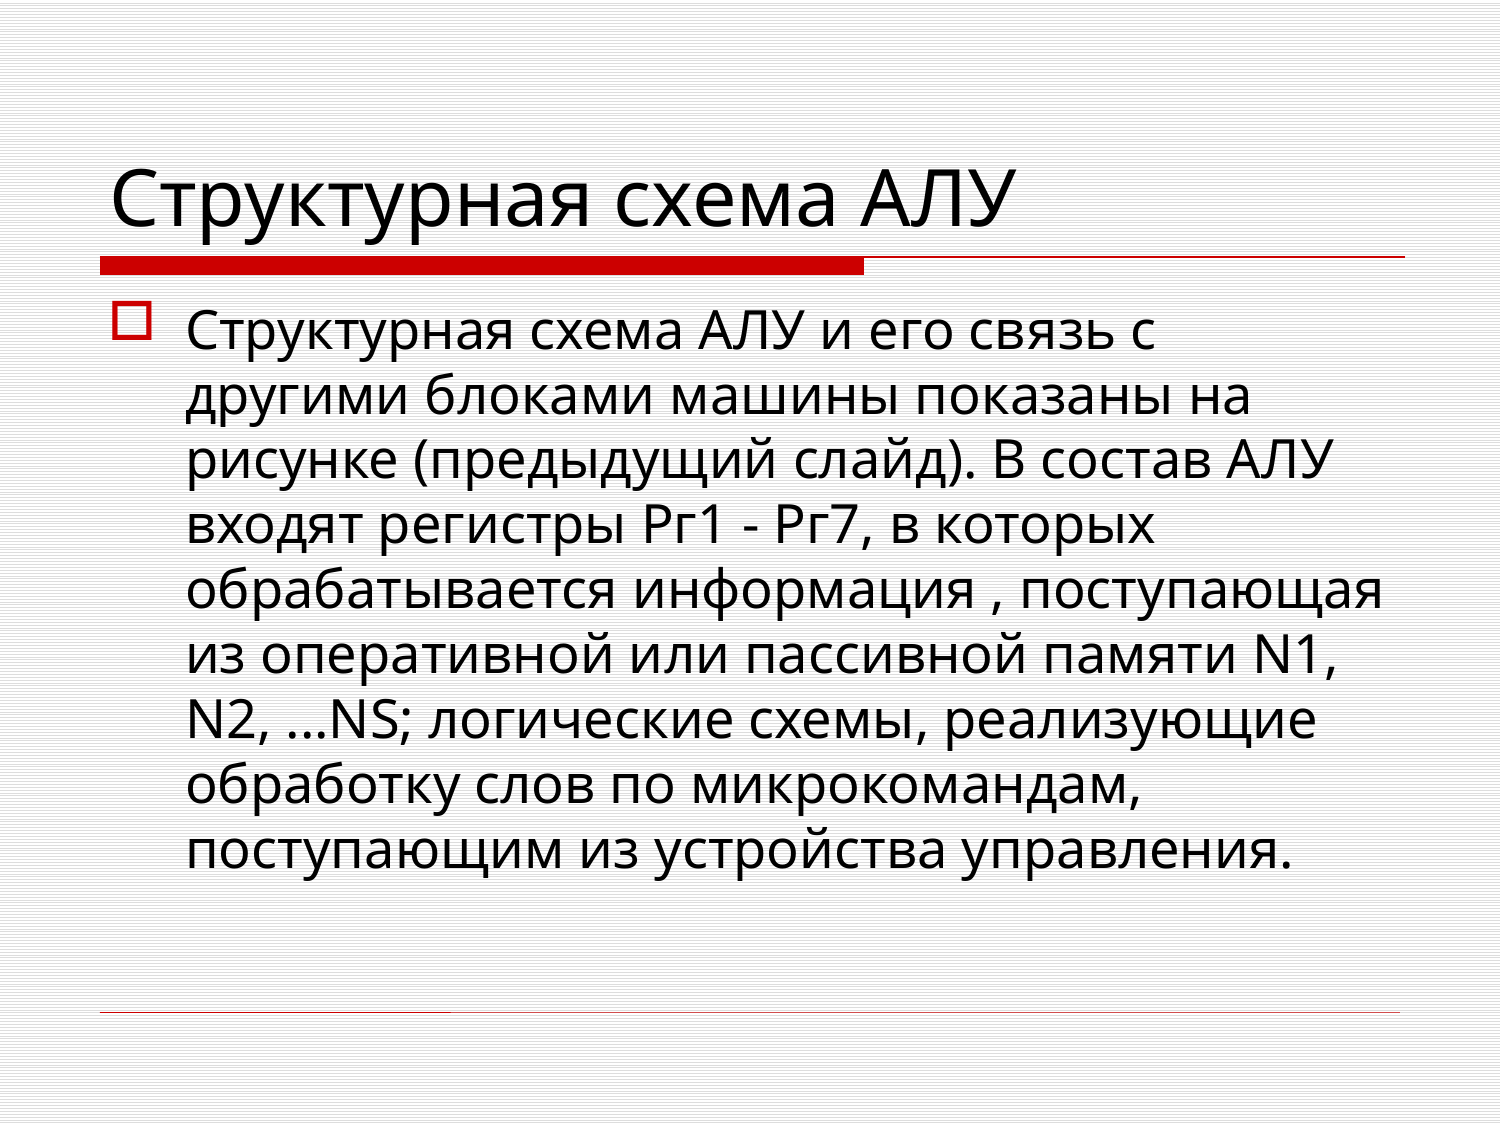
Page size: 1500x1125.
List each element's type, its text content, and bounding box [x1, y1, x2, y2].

title Структурная схема АЛУ [94, 50, 1407, 250]
list Структурная схема АЛУ и его связь с другими блоками машины показаны на рисунке (предыдущий слайд). В состав АЛУ входят регистры Рг1 - Рг7, в которых обрабатывается информация , поступающая из оперативной или пассивной памяти N1, N2, ...NS; логические схемы, реализующие обработку слов по микрокомандам, поступающим из устройства управления. [92, 287, 1406, 988]
